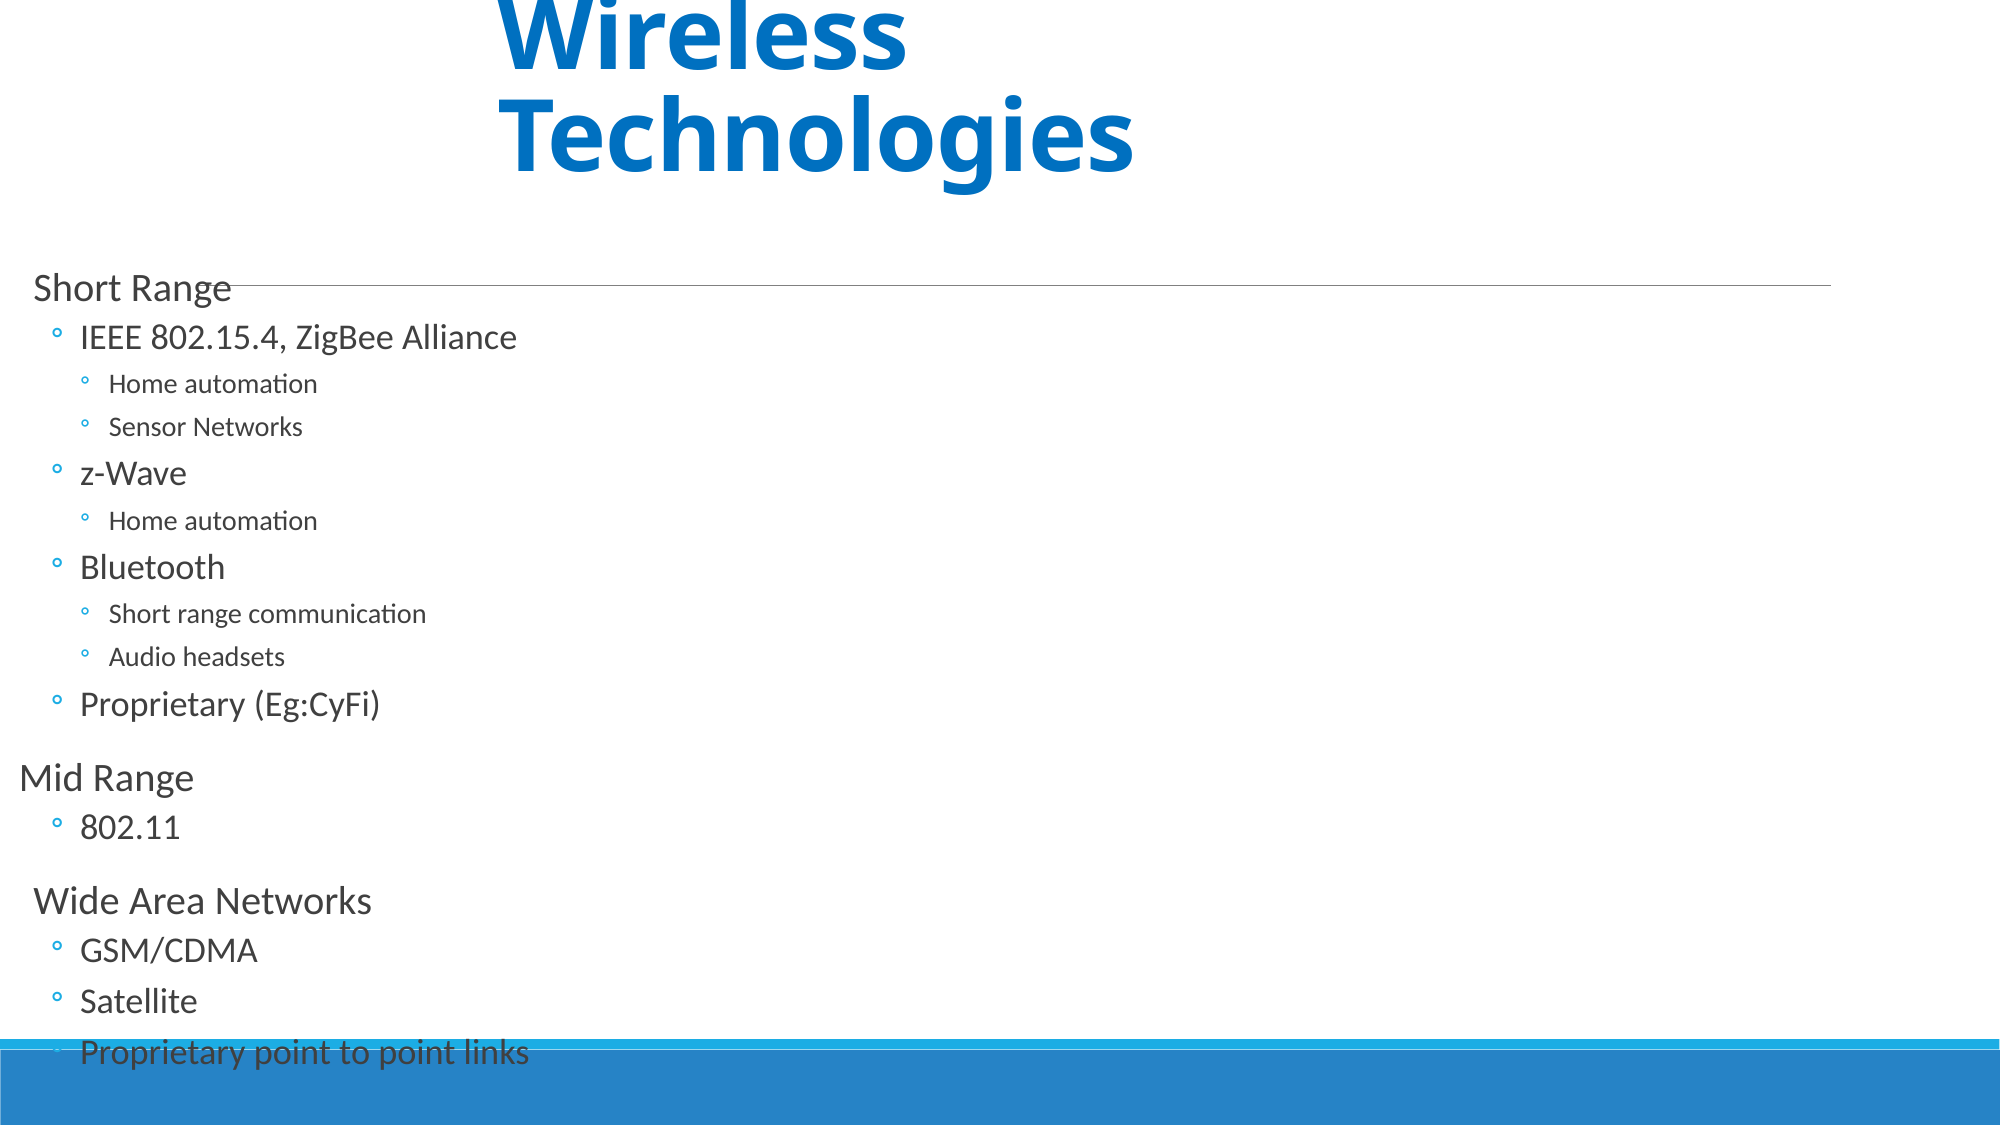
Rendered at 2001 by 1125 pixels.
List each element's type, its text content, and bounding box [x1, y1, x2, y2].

title Wireless Technologies [482, 79, 1413, 200]
list Short Range IEEE 802.15.4, ZigBee Alliance Home automation Sensor Networks z-Wave Home automation Bluetooth Short range communication Audio headsets Proprietary (Eg:CyFi) Mid Range 802.11 Wide Area Networks GSM/CDMA Satellite Proprietary point to point links [18, 258, 1920, 1082]
